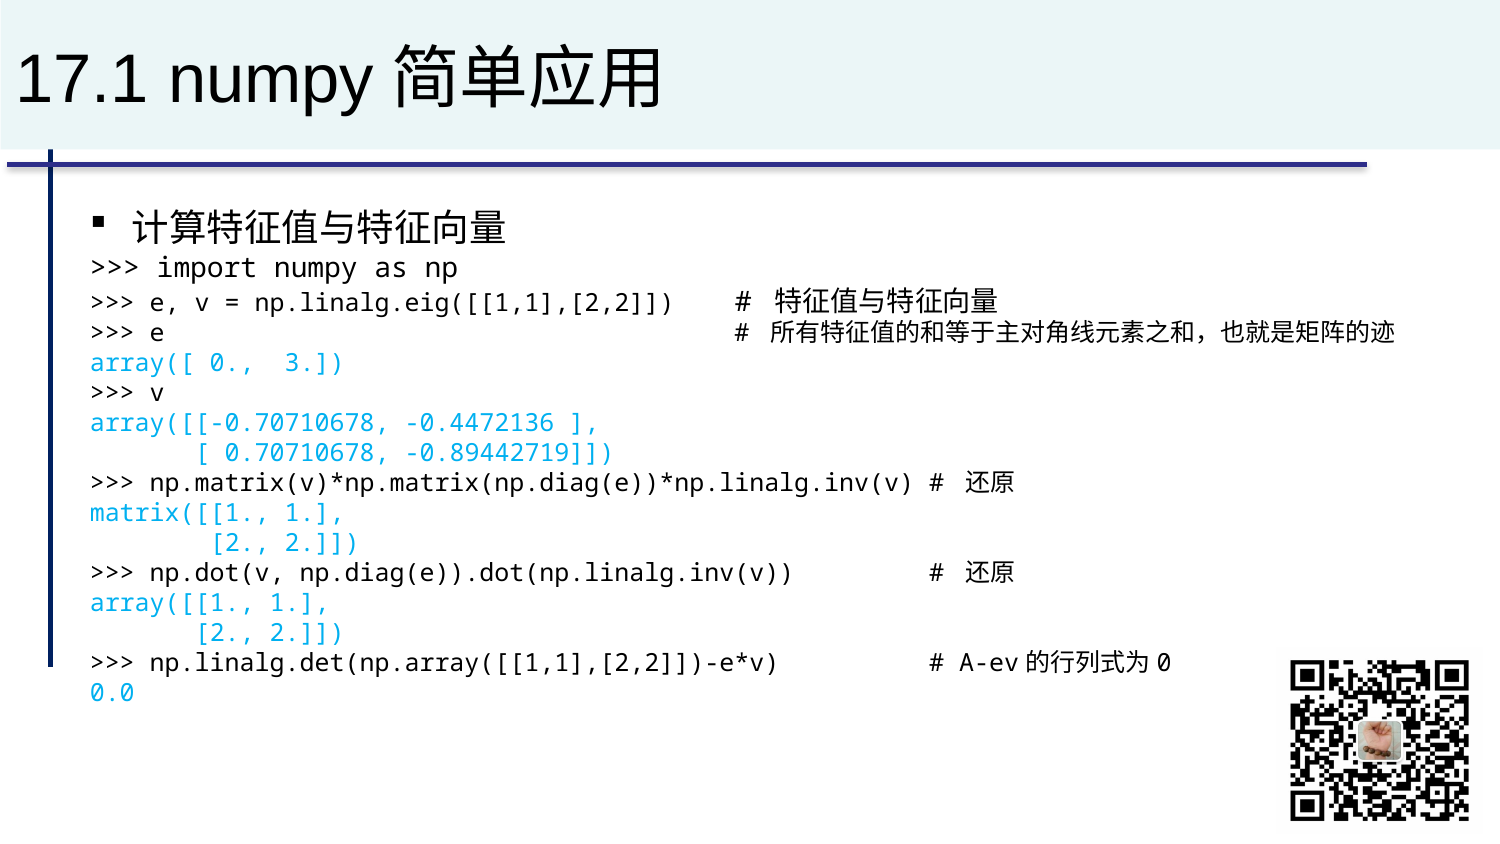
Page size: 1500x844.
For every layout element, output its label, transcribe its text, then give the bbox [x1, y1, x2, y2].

picture [1276, 647, 1483, 834]
list 计算特征值与特征向量 >>> import numpy as np >>> e, v = np.linalg.eig([[1,1],[2,2]]) # 特征值与特征向量 >>> e # 所有特征值的和等于主对角线元素之和，也就是矩阵的迹 array([ 0., 3.]) >>> v array([[-0.70710678, -0.4472136 ], [ 0.70710678, -0.89442719]]) >>> np.matrix(v)*np.matrix(np.diag(e))*np.linalg.inv(v) # 还原 matrix([[1., 1.], [2., 2.]]) >>> np.dot(v, np.diag(e)).dot(np.linalg.inv(v)) # 还原 array([[1., 1.], [2., 2.]]) >>> np.linalg.det(np.array([[1,1],[2,2]])-e*v) # A-ev的行列式为0 0.0 [74, 196, 1426, 755]
title 17.1 numpy简单应用 [0, 0, 1500, 150]
